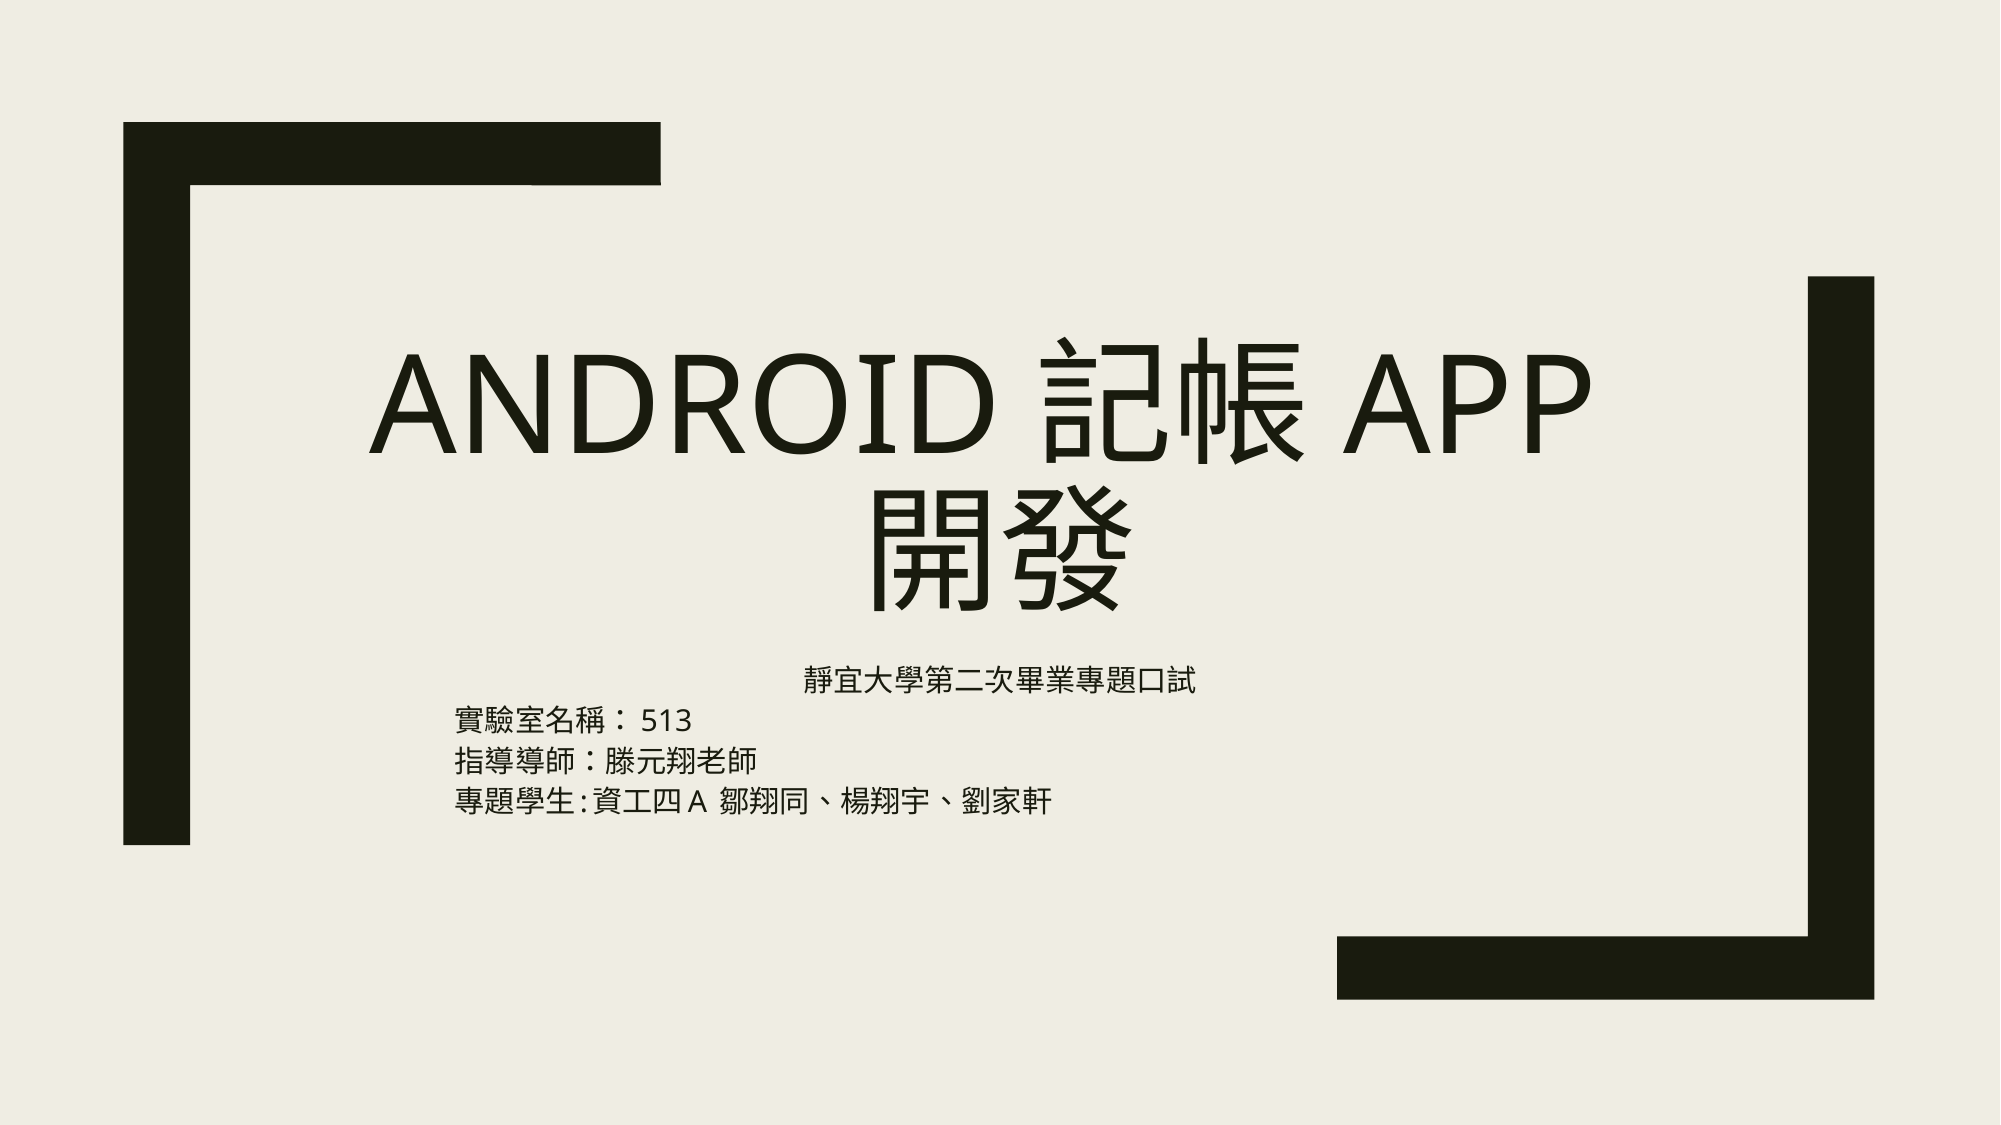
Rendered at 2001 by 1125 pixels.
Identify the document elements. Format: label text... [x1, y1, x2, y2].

subtitle 靜宜大學第二次畢業專題口試 實驗室名稱：513 指導導師：滕元翔老師 專題學生:資工四A 鄒翔同、楊翔宇、劉家軒 [439, 649, 1561, 828]
title Android記帳APP開發 [314, 293, 1686, 638]
